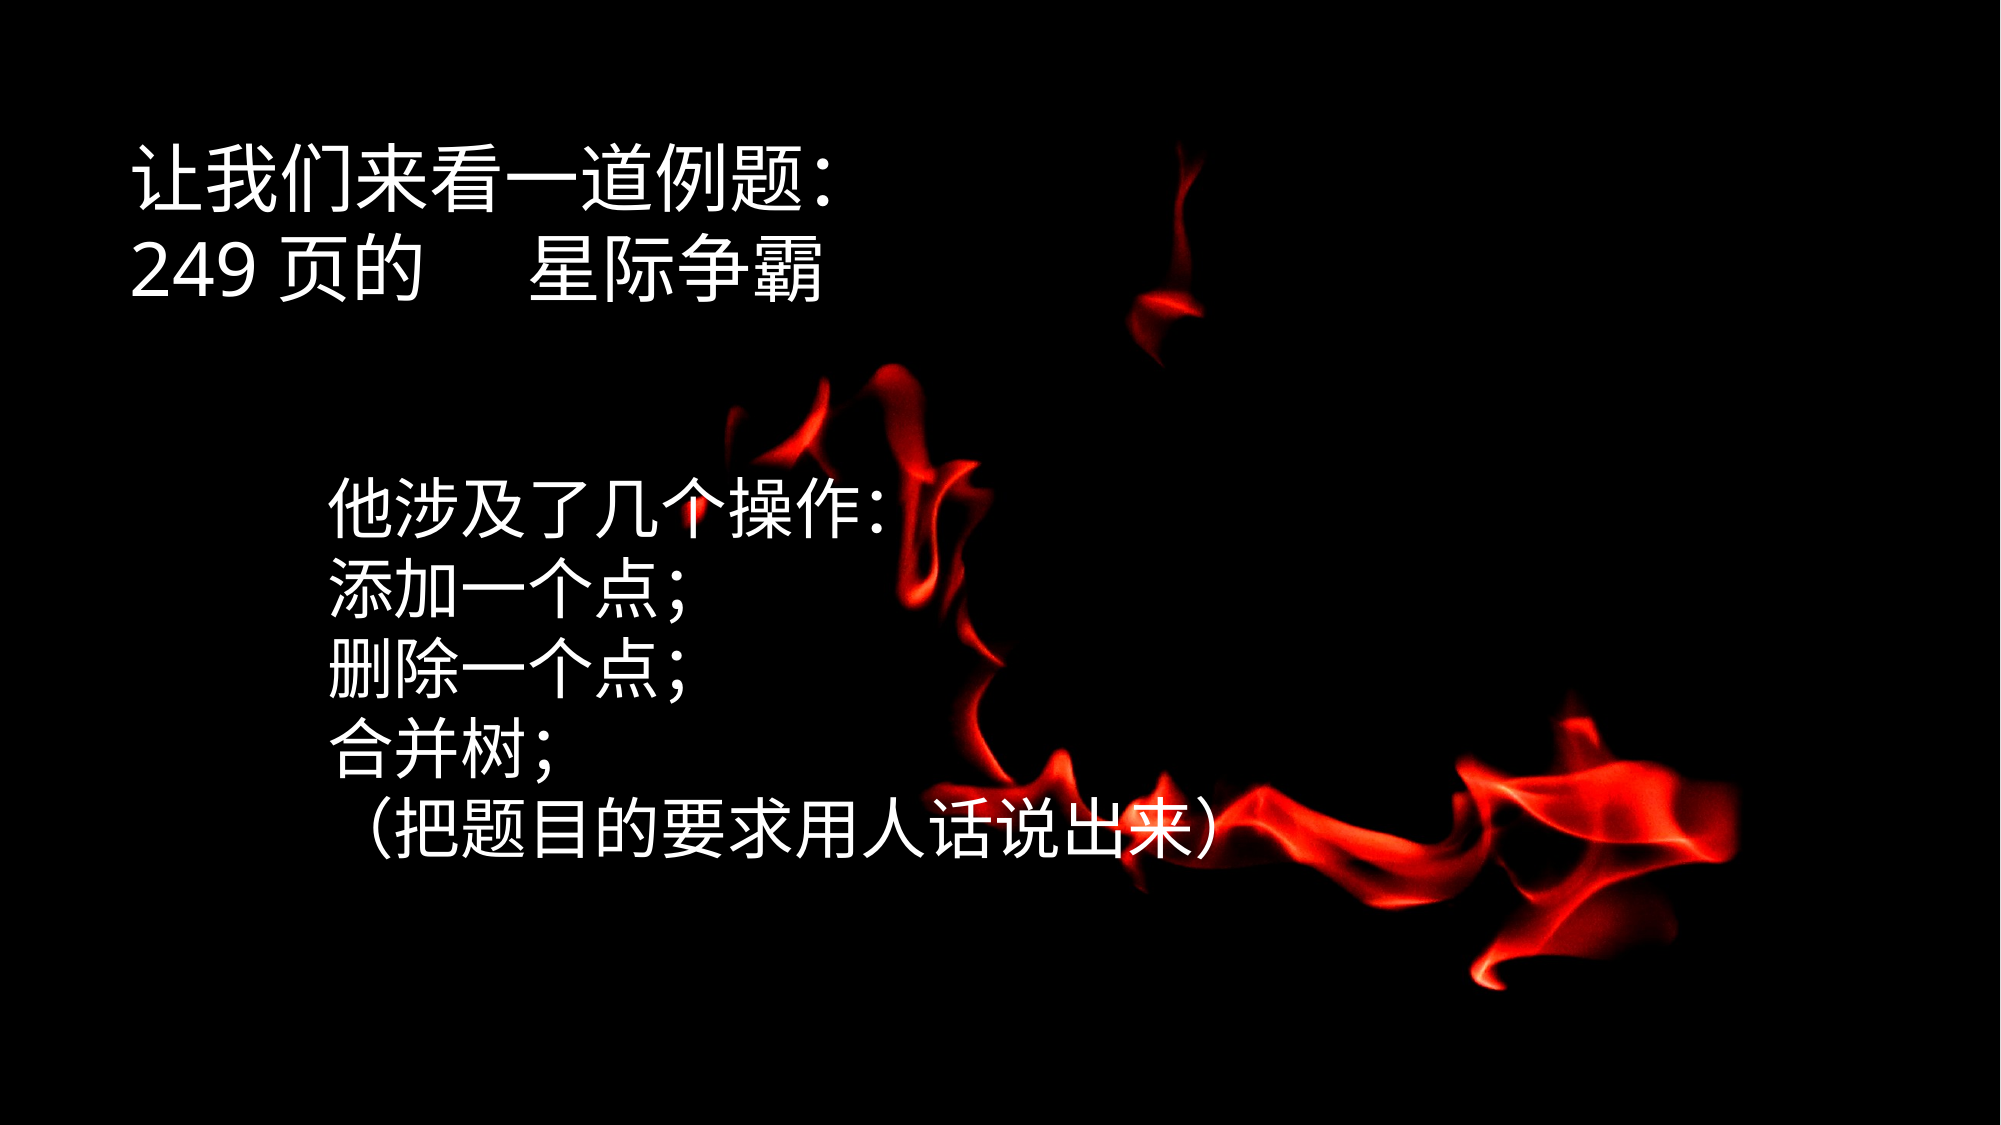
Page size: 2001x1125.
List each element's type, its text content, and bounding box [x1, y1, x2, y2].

text_box 他涉及了几个操作： 添加一个点； 删除一个点； 合并树； （把题目的要求用人话说出来） [312, 459, 1364, 875]
text_box 让我们来看一道例题： 249页的 星际争霸 [114, 124, 1136, 319]
picture [0, 0, 2001, 1125]
